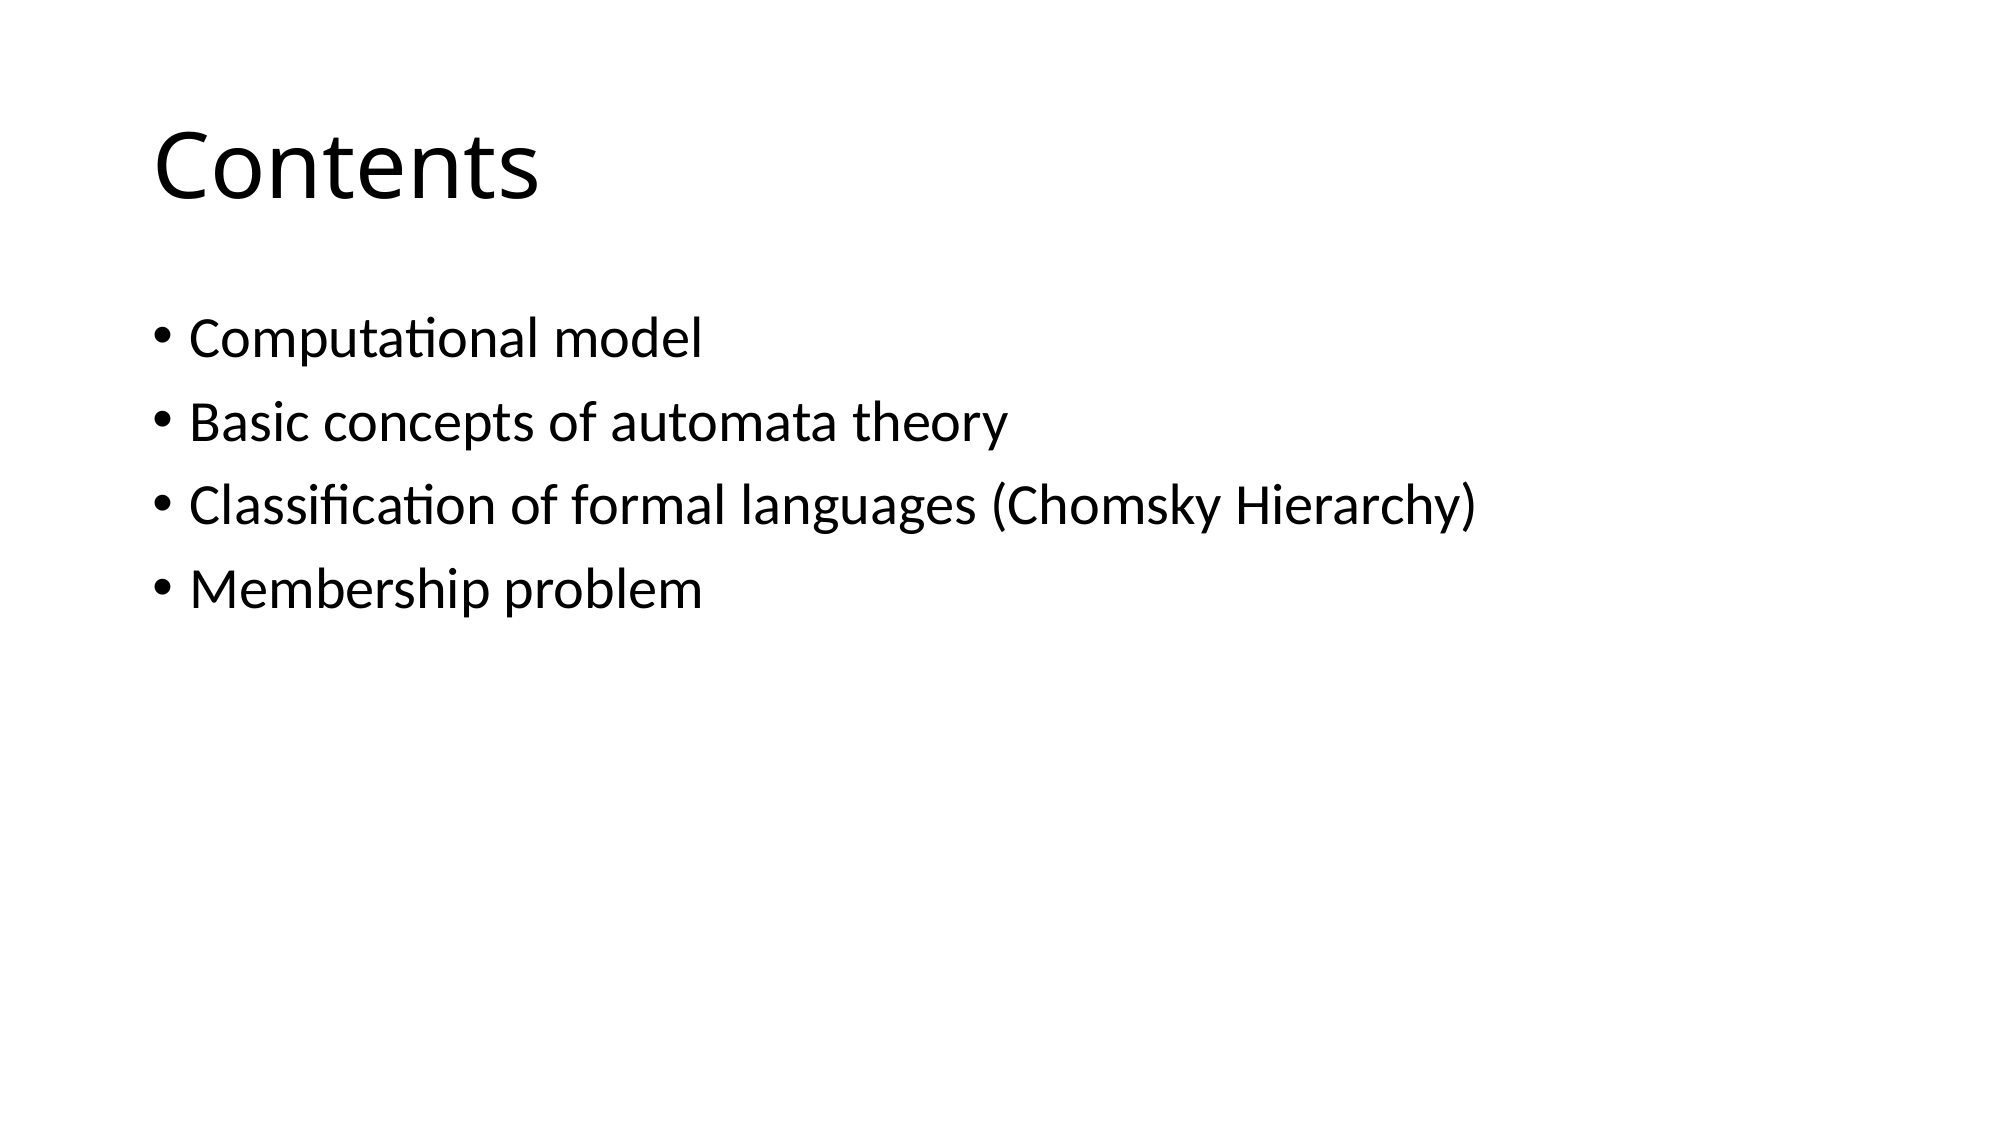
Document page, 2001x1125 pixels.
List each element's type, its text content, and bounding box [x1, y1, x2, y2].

title Contents [137, 59, 1863, 278]
list Computational model Basic concepts of automata theory Classification of formal languages (Chomsky Hierarchy) Membership problem [137, 299, 1863, 1014]
